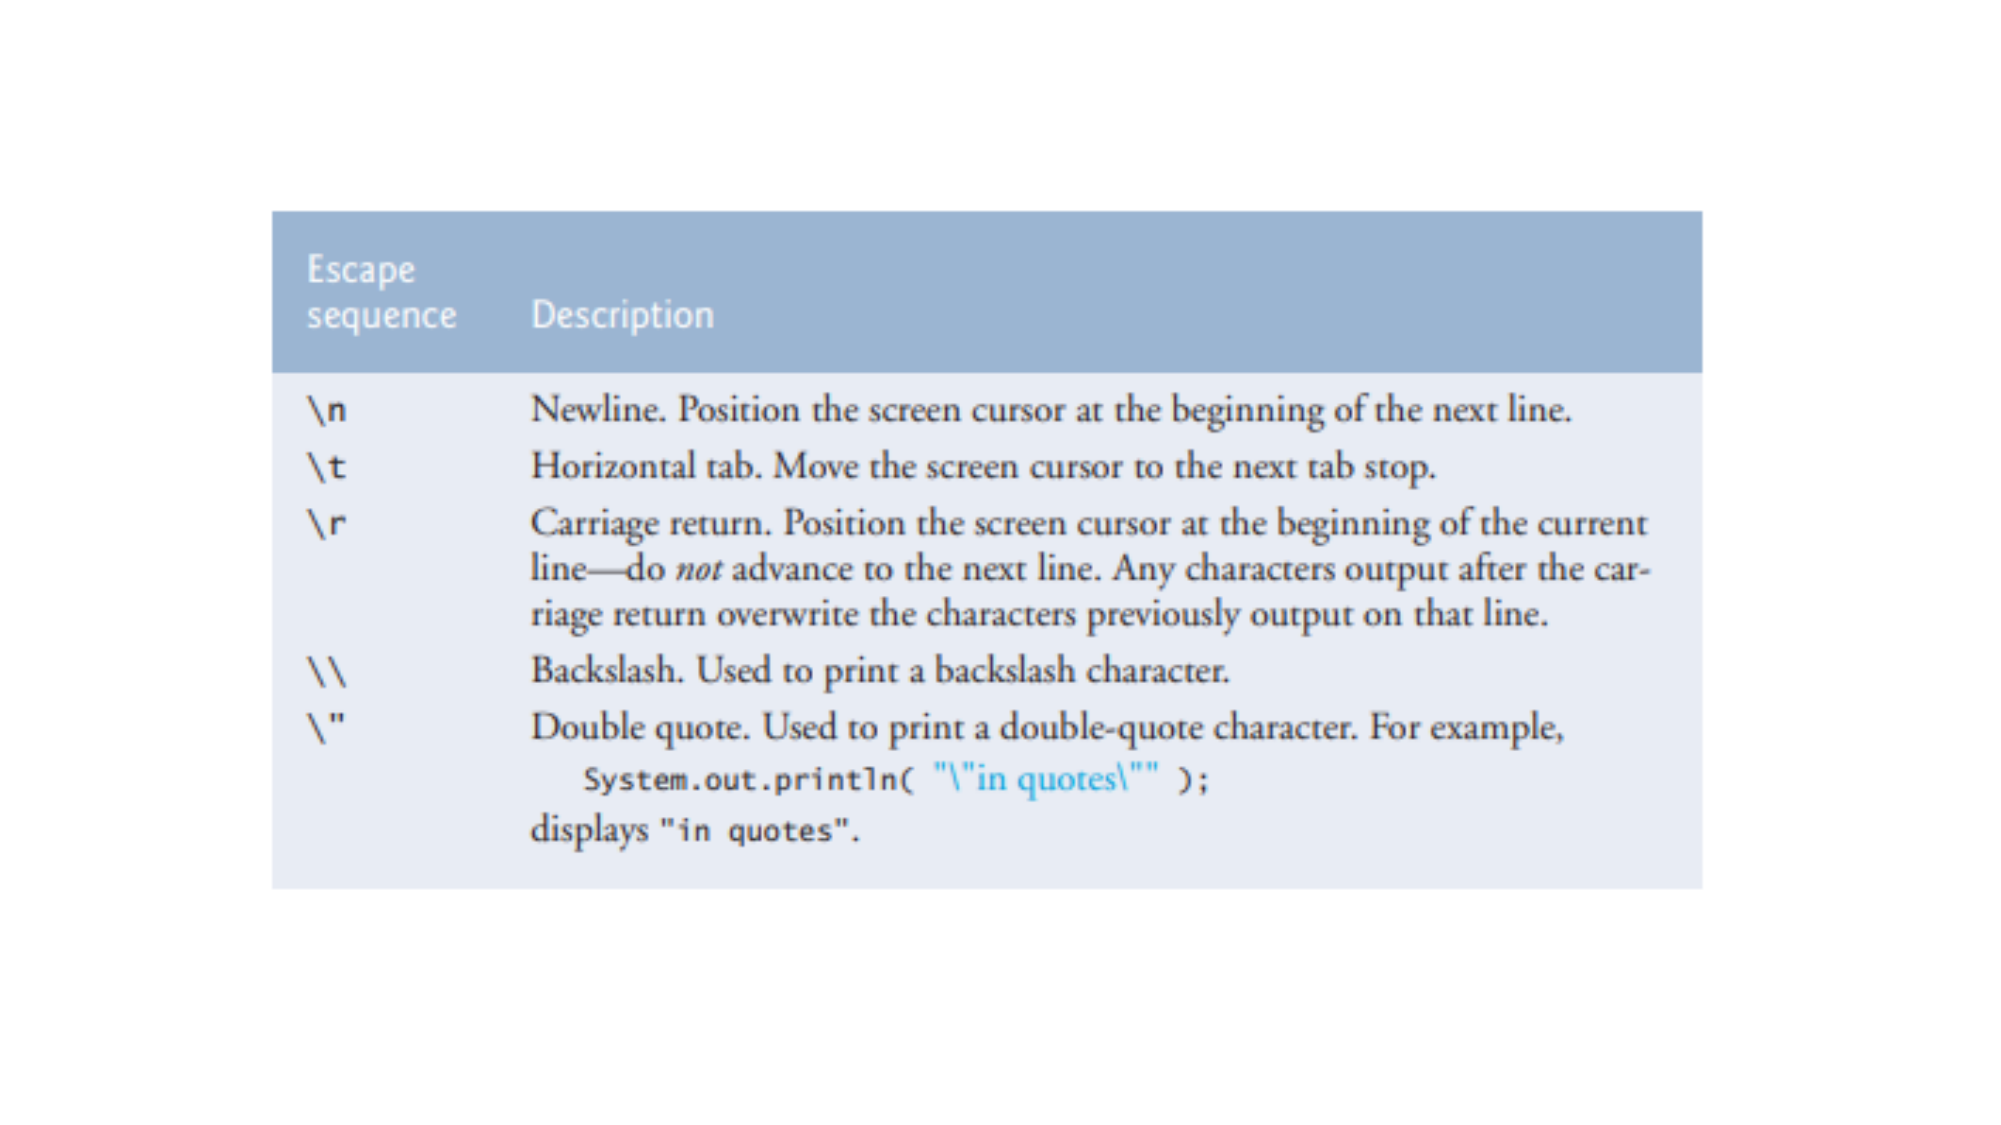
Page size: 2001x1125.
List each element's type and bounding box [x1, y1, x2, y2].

list [259, 198, 1727, 907]
